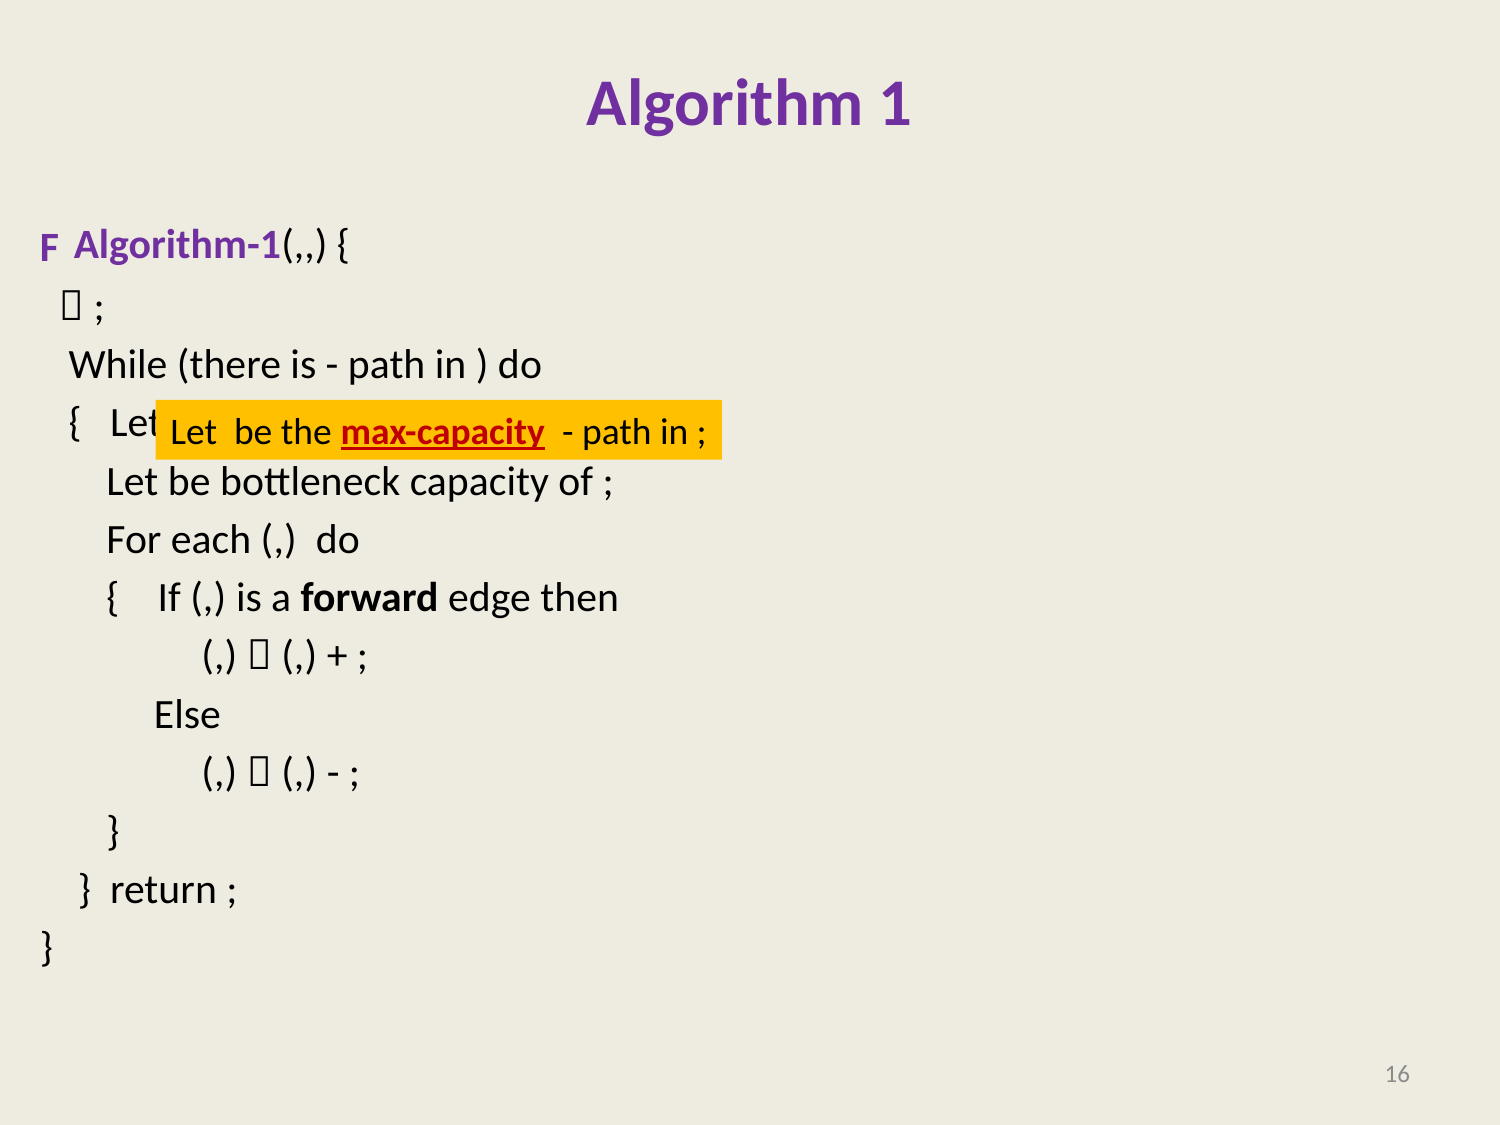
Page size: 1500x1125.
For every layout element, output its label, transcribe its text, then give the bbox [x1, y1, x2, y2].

title Algorithm 1 [75, 45, 1425, 233]
slide_number 16 [1074, 1042, 1425, 1103]
